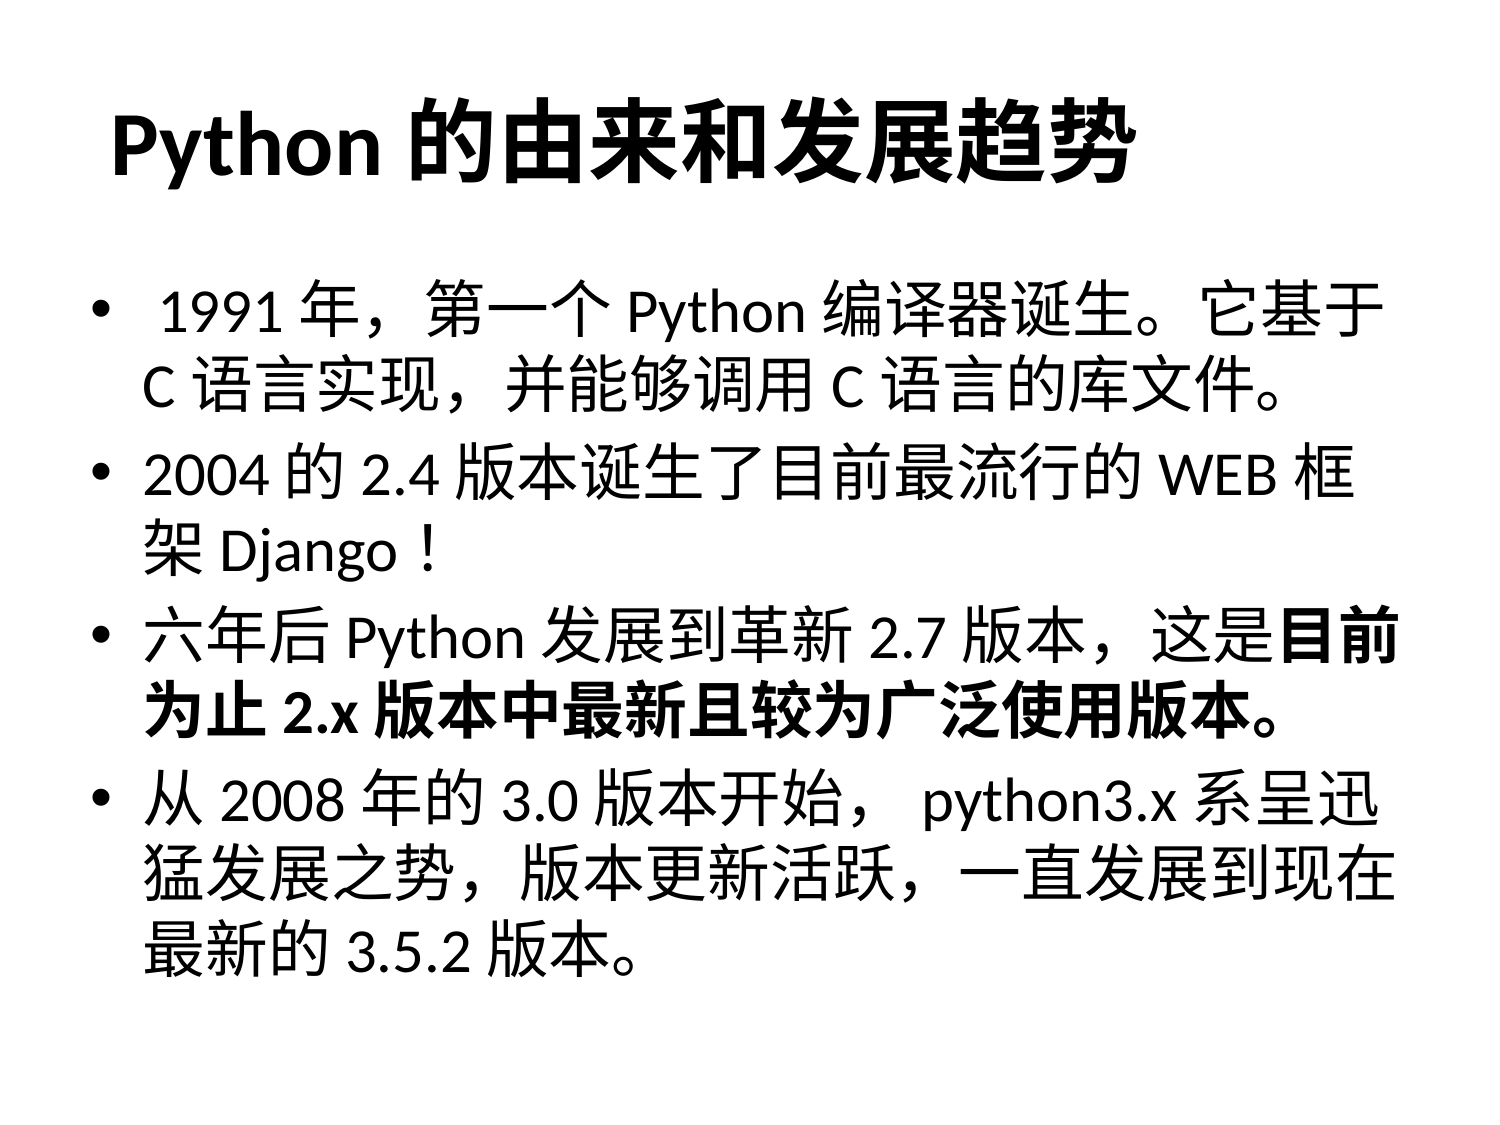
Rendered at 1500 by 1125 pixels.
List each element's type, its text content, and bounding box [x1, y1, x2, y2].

title Python的由来和发展趋势 [75, 45, 1425, 233]
list 1991年，第一个Python编译器诞生。它基于C语言实现，并能够调用C语言的库文件。 2004的2.4版本诞生了目前最流行的WEB框架Django！ 六年后Python发展到革新2.7版本，这是目前为止2.x版本中最新且较为广泛使用版本。 从2008年的3.0版本开始，python3.x系呈迅猛发展之势，版本更新活跃，一直发展到现在最新的3.5.2版本。 [75, 262, 1425, 1005]
